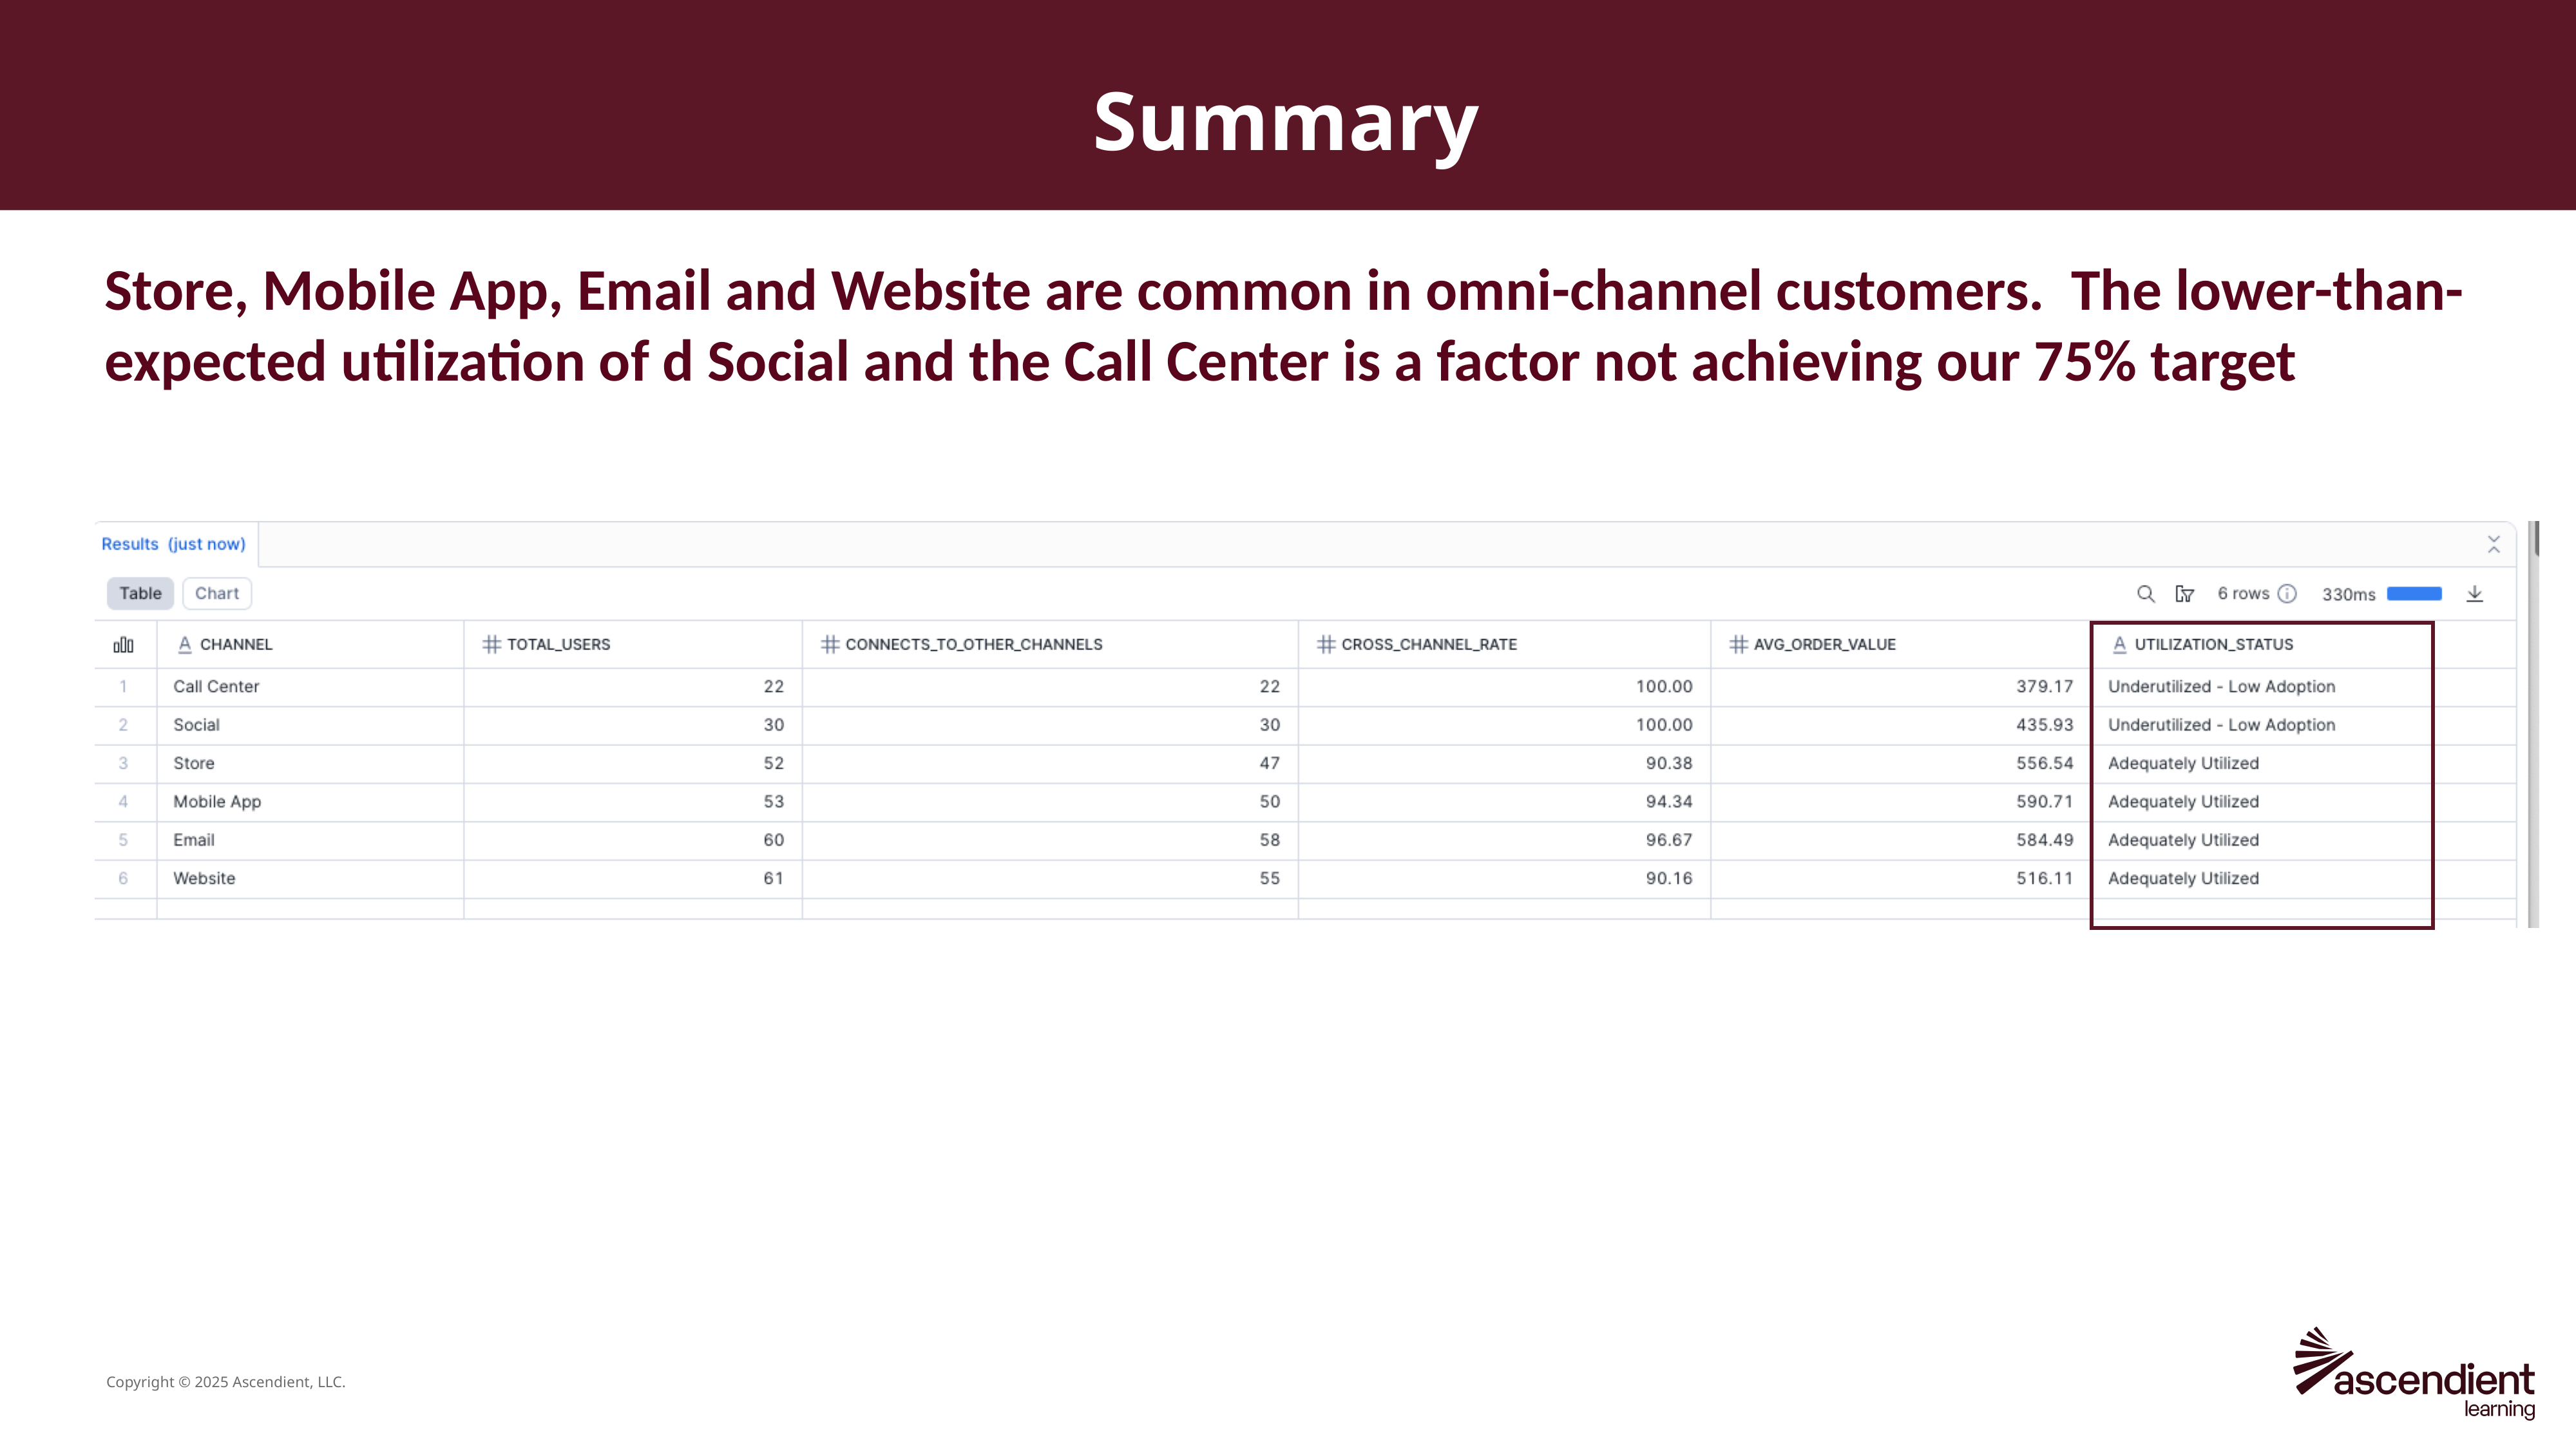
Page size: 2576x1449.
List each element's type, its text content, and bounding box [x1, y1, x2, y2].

picture [2293, 1327, 2535, 1421]
footer Copyright © 2025 Ascendient, LLC. [97, 1343, 966, 1421]
picture [95, 521, 2539, 928]
title Summary [97, 50, 2476, 199]
text_box Store, Mobile App, Email and Website are common in omni-channel customers. The lower-than-expected utilization of d Social and the Call Center is a factor not achieving our 75% target [95, 246, 2508, 397]
